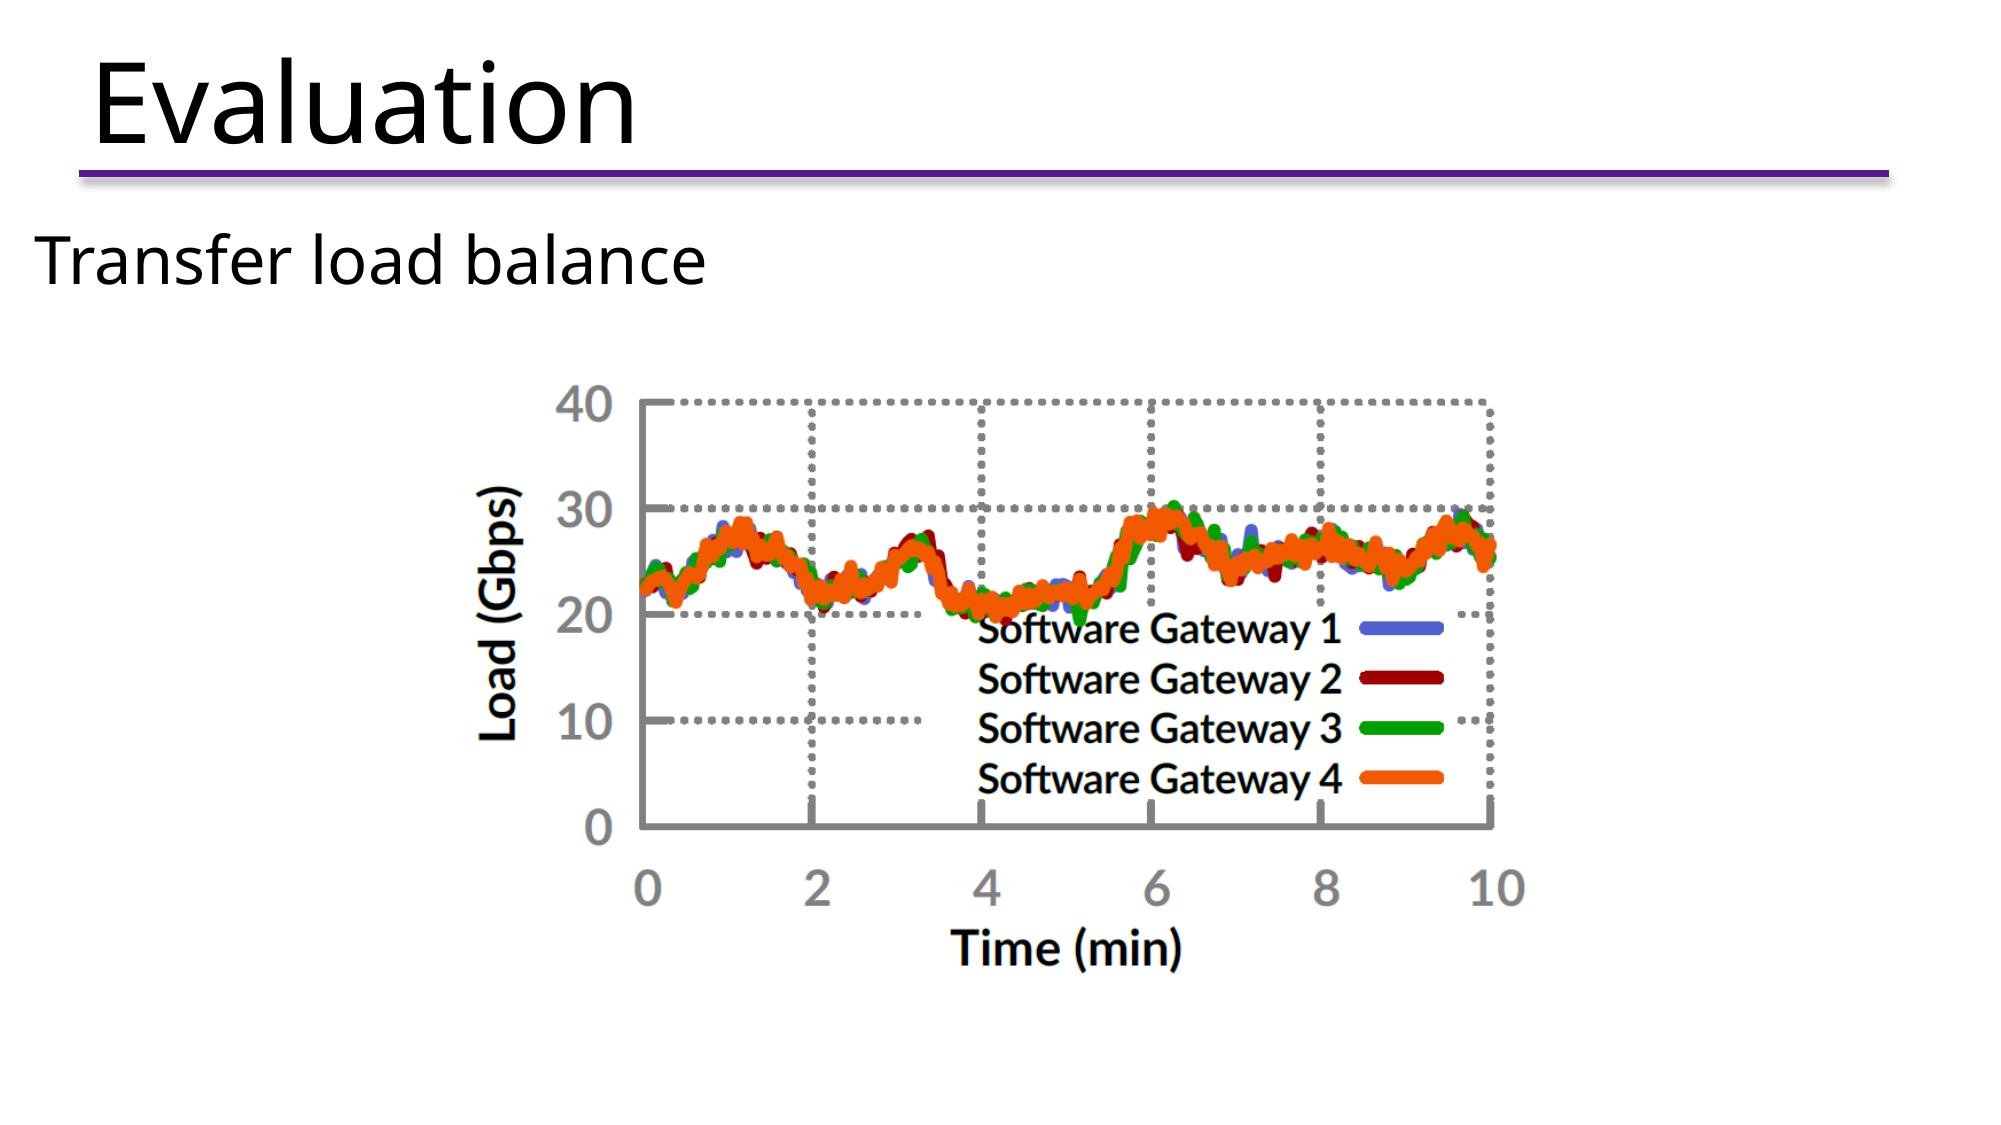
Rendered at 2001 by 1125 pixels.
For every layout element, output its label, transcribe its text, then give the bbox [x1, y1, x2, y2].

picture [458, 377, 1546, 992]
text_box Transfer load balance [19, 210, 1985, 306]
text_box Evaluation [75, 24, 656, 174]
